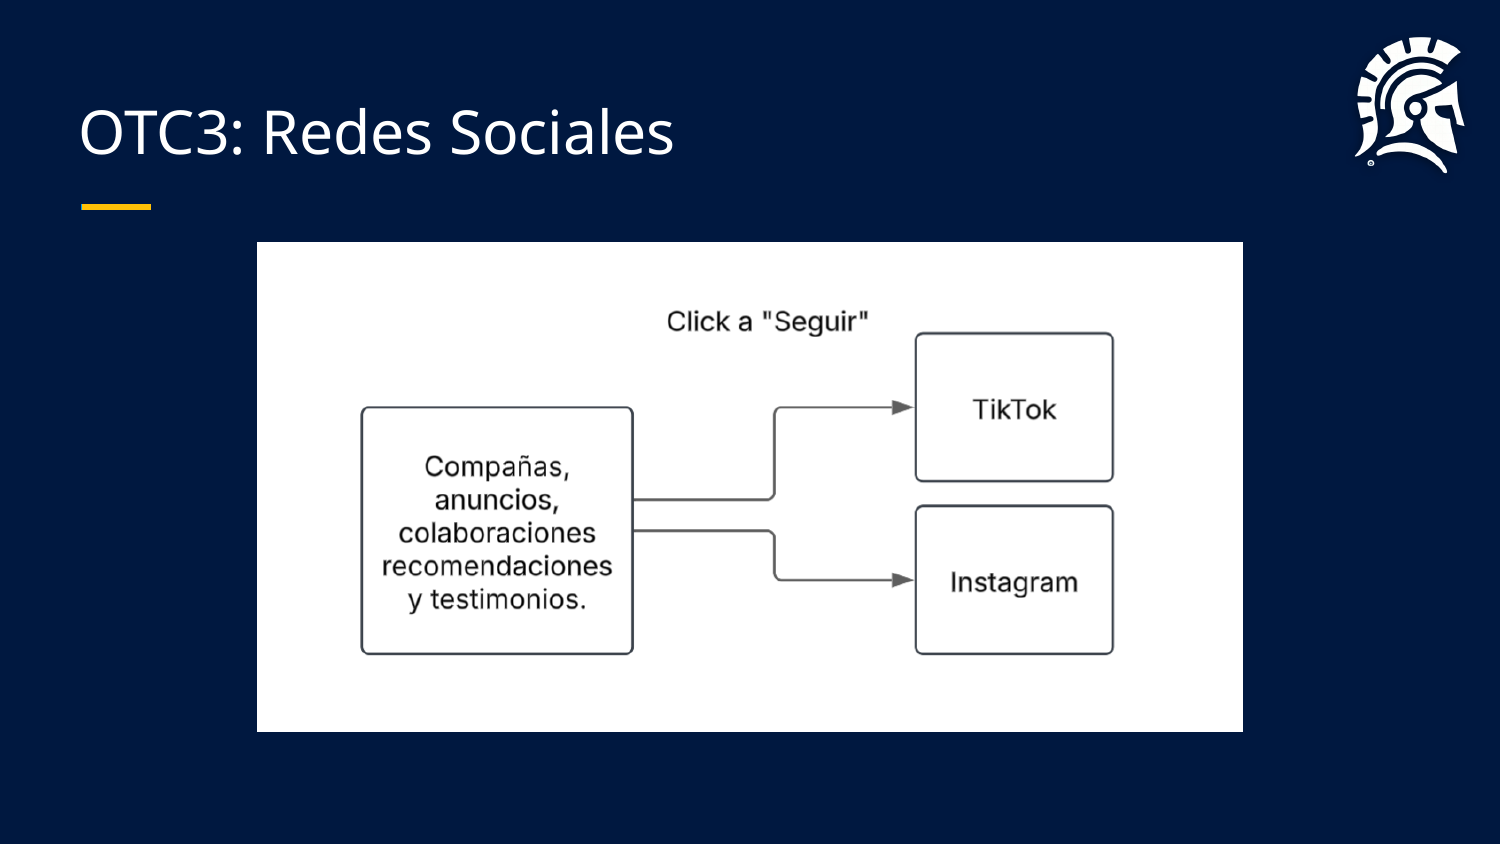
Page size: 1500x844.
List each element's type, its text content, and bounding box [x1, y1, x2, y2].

picture [256, 242, 1243, 732]
title OTC3: Redes Sociales [63, 75, 1437, 188]
picture [1345, 30, 1473, 181]
